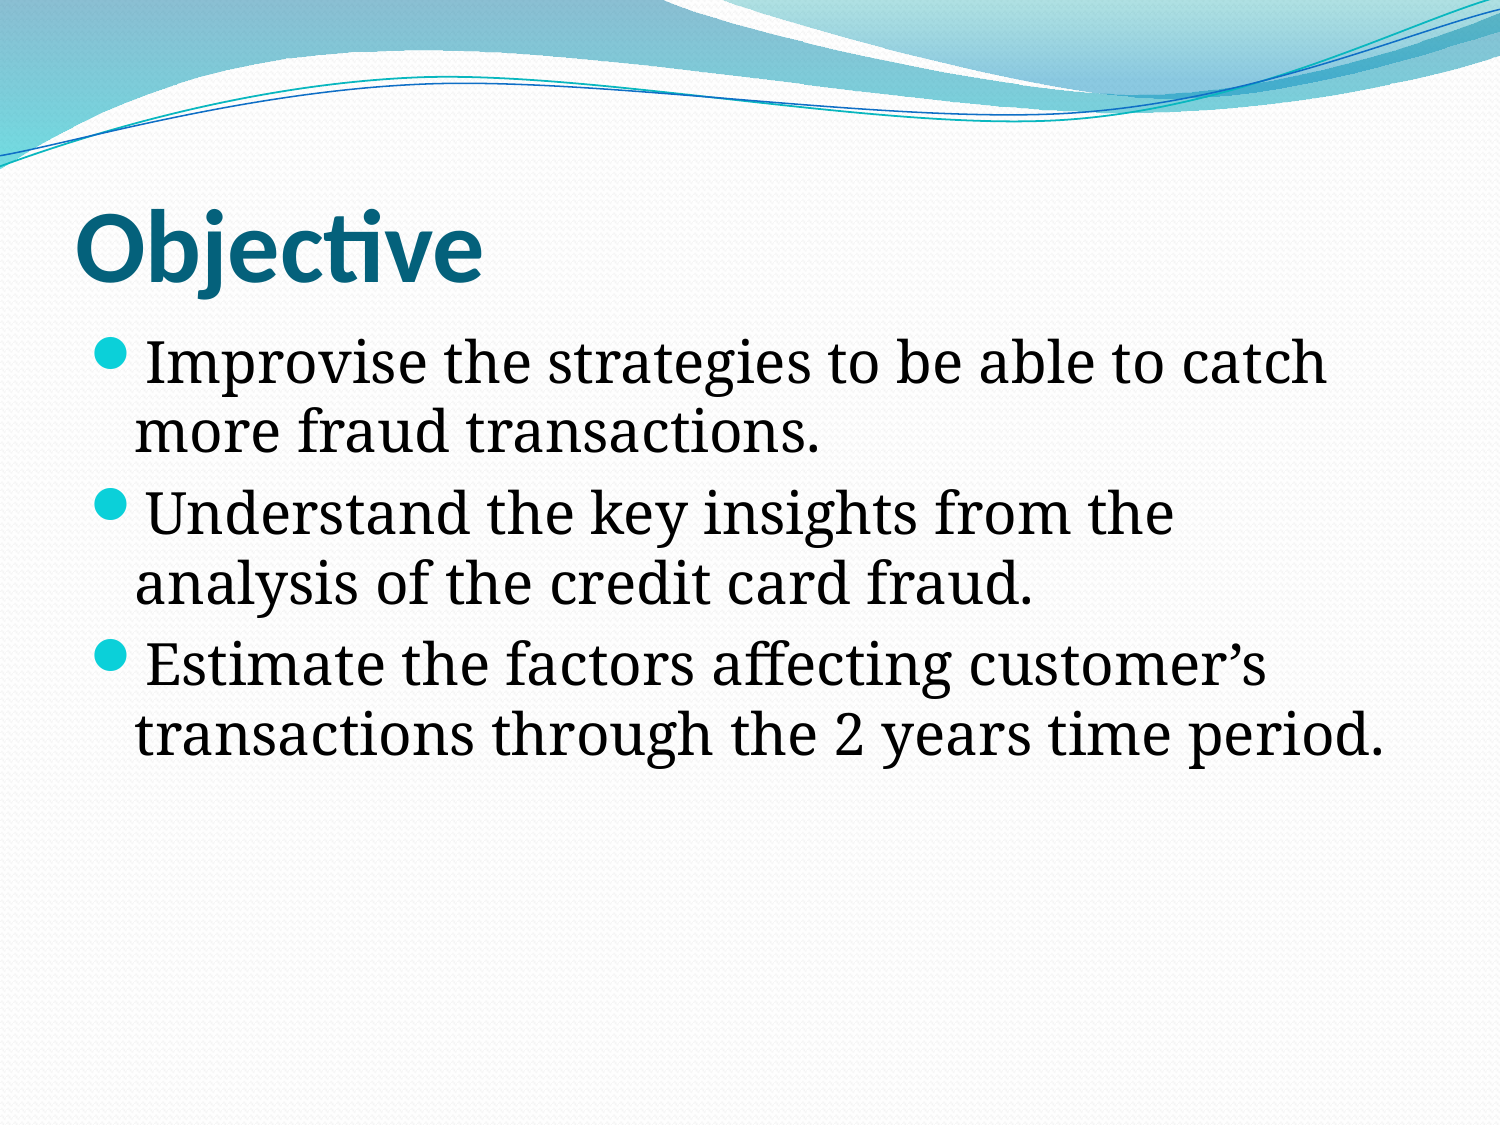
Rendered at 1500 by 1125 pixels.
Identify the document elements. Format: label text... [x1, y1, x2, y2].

title Objective [75, 115, 1425, 303]
list Improvise the strategies to be able to catch more fraud transactions. Understand the key insights from the analysis of the credit card fraud. Estimate the factors affecting customer’s transactions through the 2 years time period. [75, 317, 1425, 1038]
